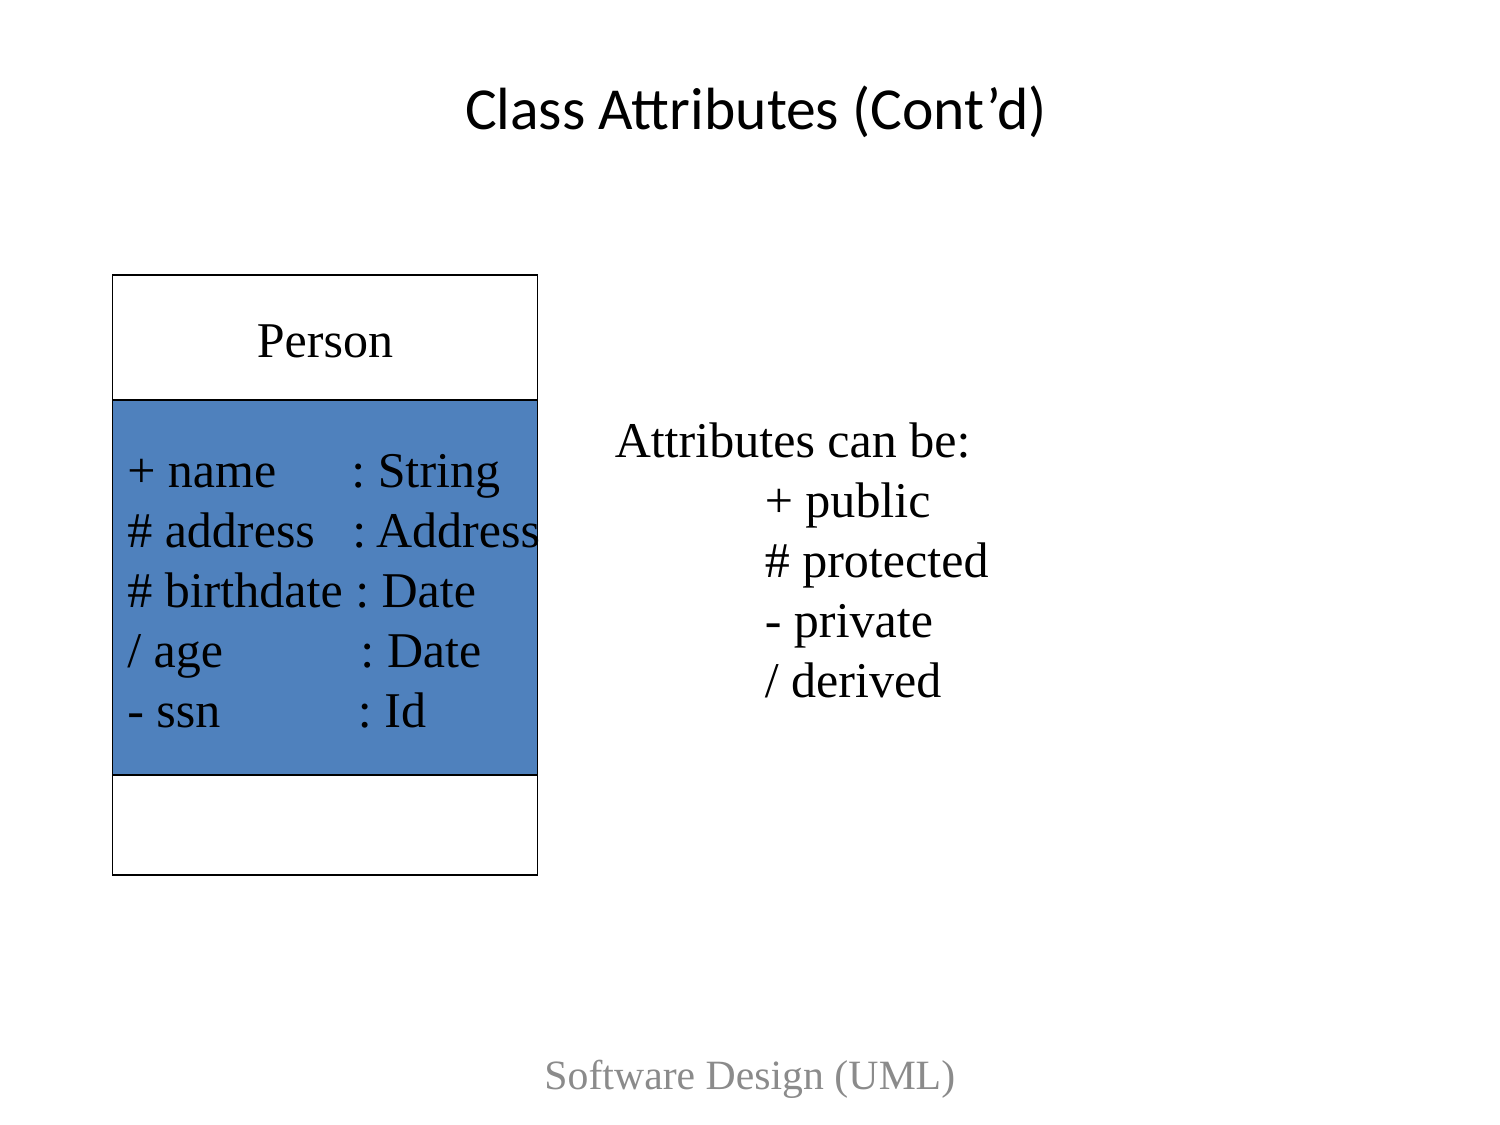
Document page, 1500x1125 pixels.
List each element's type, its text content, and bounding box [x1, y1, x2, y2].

text_box + name : String # address : Address # birthdate : Date / age : Date - ssn : Id [112, 399, 538, 774]
title Class Attributes (Cont’d) [112, 62, 1400, 150]
text_box [112, 774, 538, 875]
footer Software Design (UML) [512, 1042, 988, 1103]
text_box Person [112, 275, 538, 399]
text_box Attributes can be: + public # protected - private / derived [599, 399, 1004, 715]
